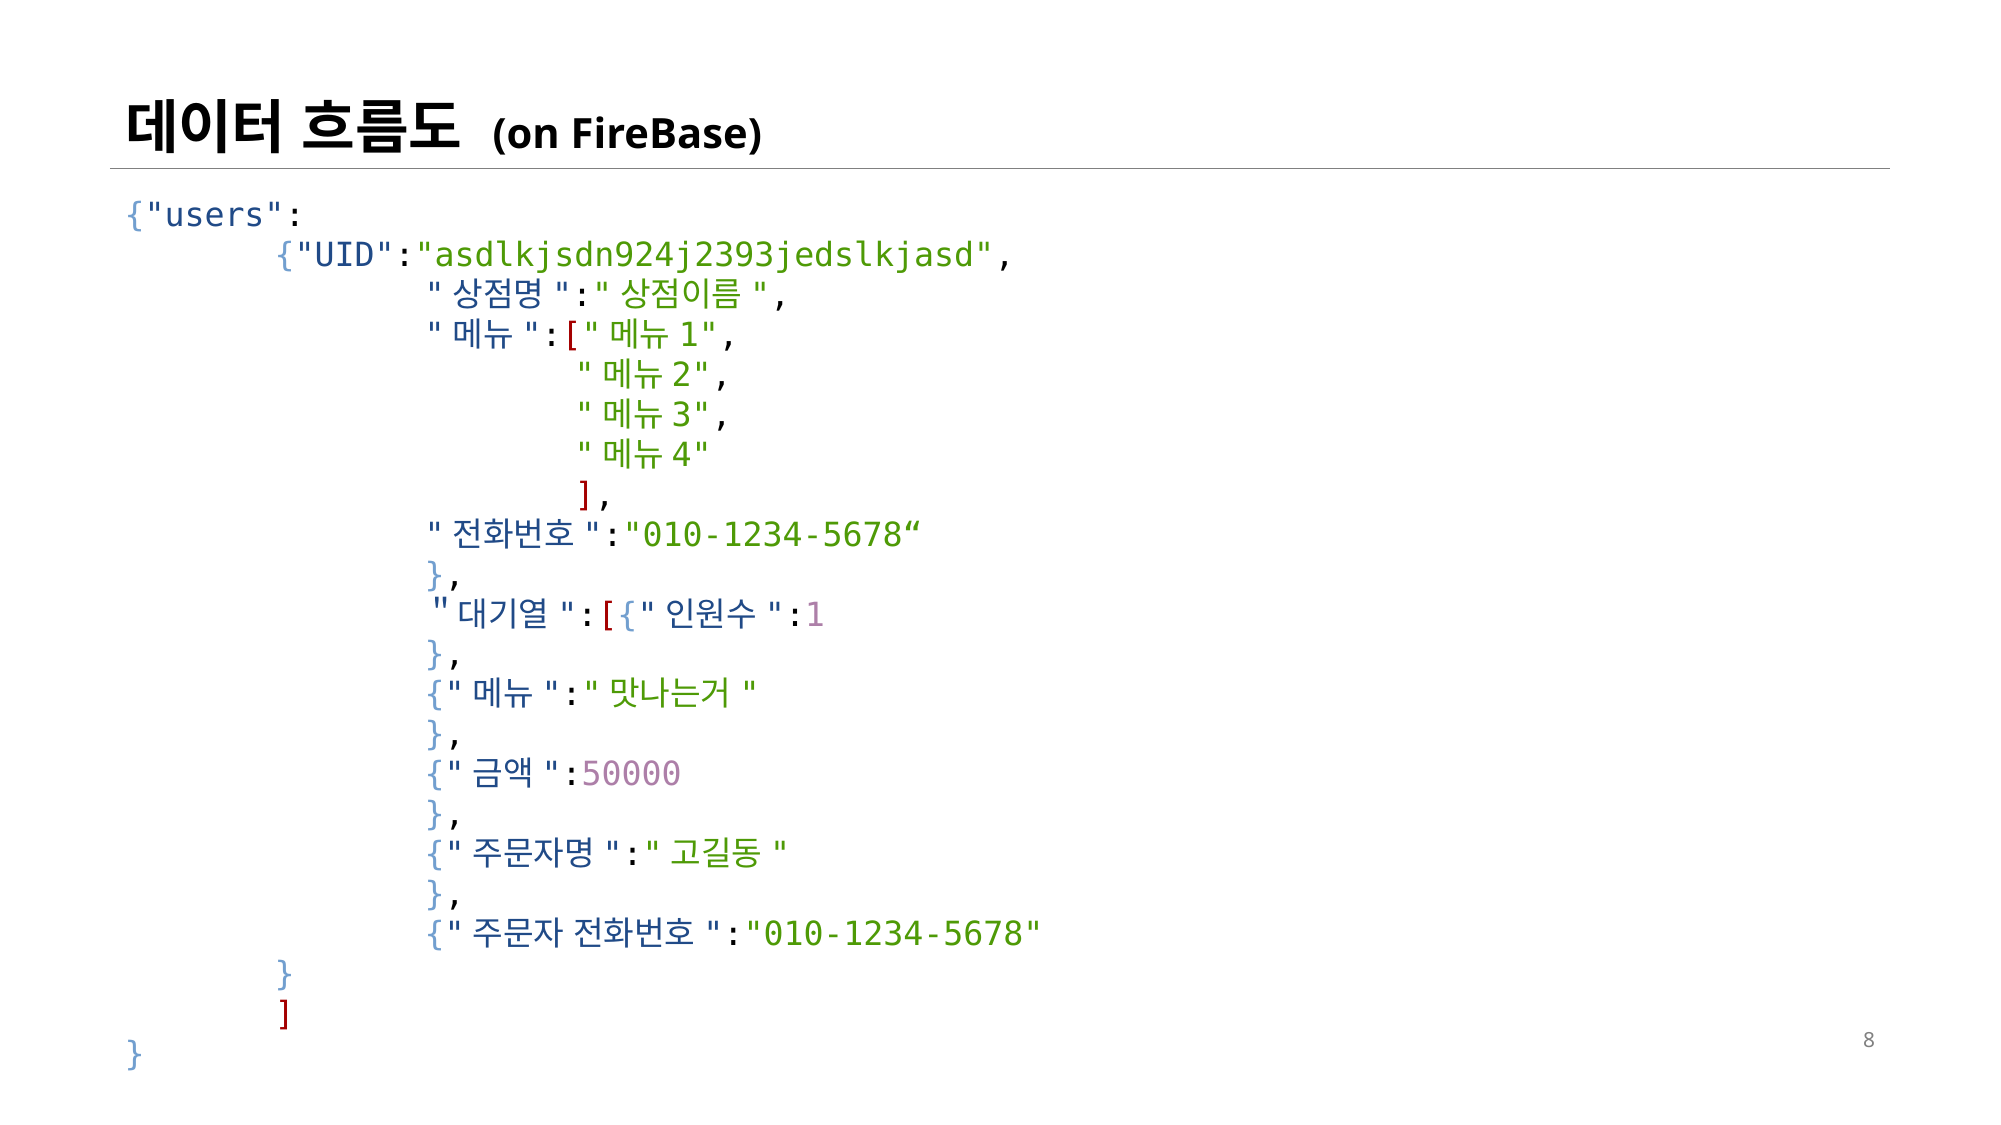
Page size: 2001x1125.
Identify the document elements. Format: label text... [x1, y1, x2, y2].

text_box {"users": {"UID":"asdlkjsdn924j2393jedslkjasd", "상점명":"상점이름", "메뉴":["메뉴1", "메뉴2", "메뉴3", "메뉴4" ], "전화번호":"010-1234-5678“ }, ＂대기열":[{"인원수":1 }, {"메뉴":"맛나는거" }, {"금액":50000 }, {"주문자명":"고길동" }, {"주문자 전화번호":"010-1234-5678" } ] } [109, 186, 1110, 1080]
title 데이터 흐름도 (on FireBase) [109, 0, 1890, 169]
slide_number 8 [1412, 1023, 1890, 1058]
